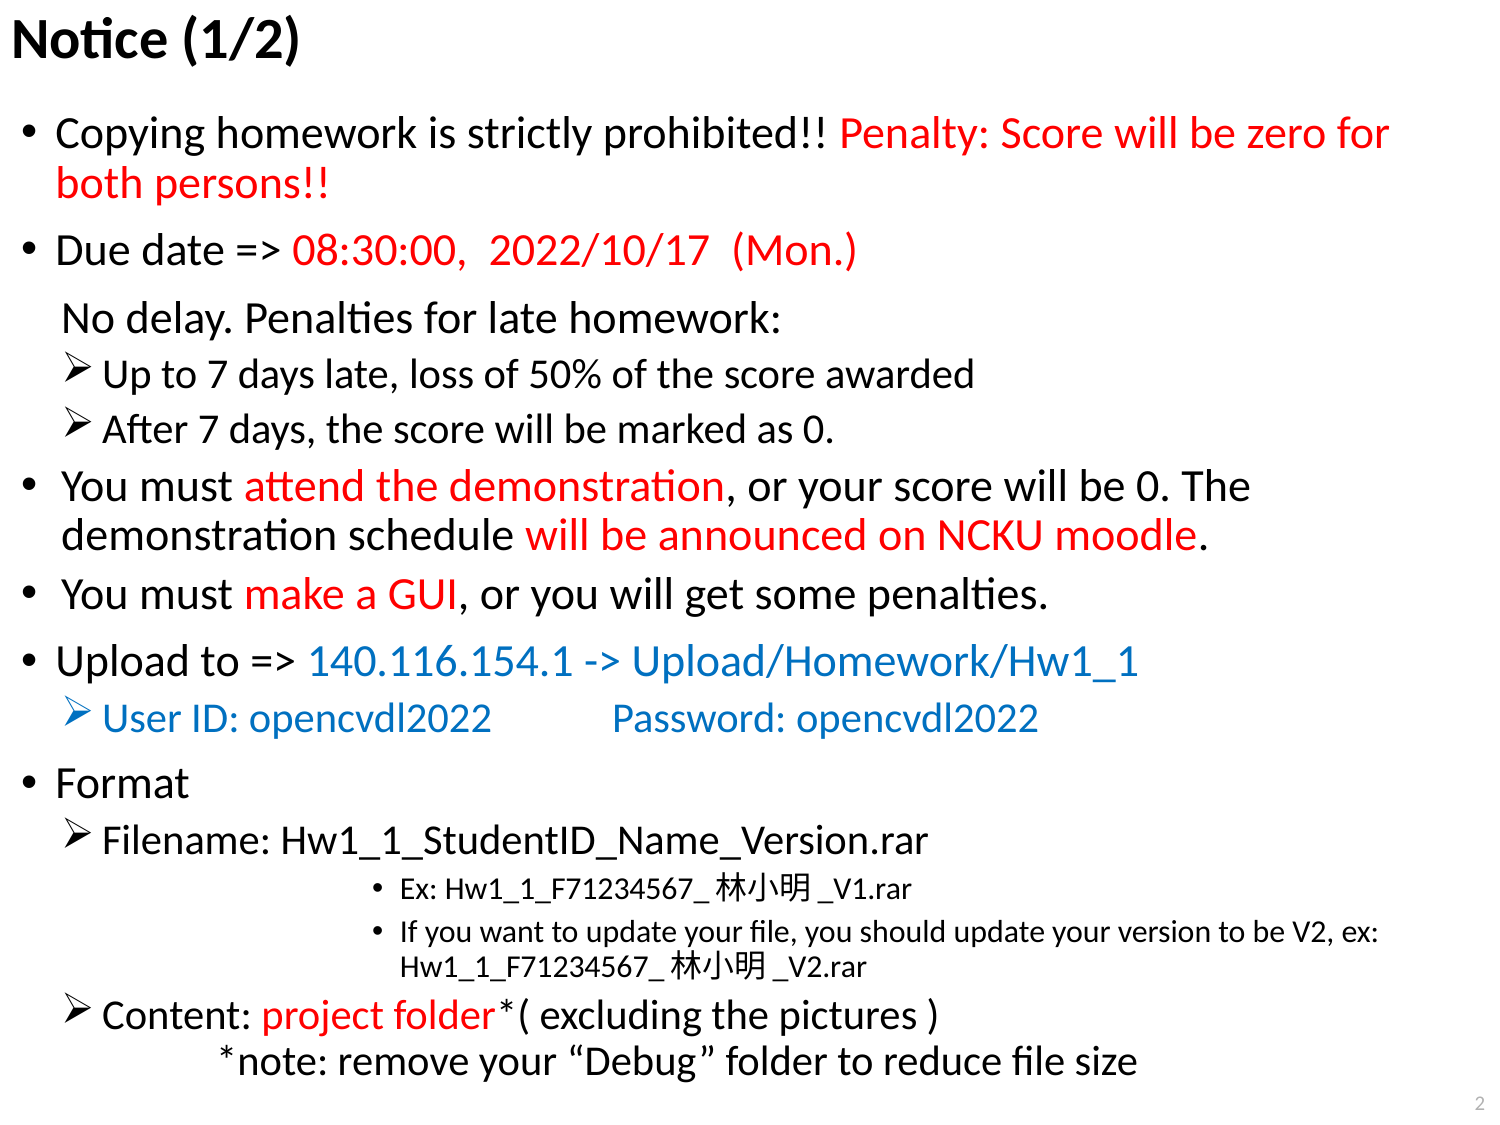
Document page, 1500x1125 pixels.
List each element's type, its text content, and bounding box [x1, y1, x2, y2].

slide_number 2 [1162, 1079, 1500, 1125]
list Copying homework is strictly prohibited!! Penalty: Score will be zero for both persons!! Due date => 08:30:00, 2022/10/17 (Mon.) No delay. Penalties for late homework: Up to 7 days late, loss of 50% of the score awarded After 7 days, the score will be marked as 0. You must attend the demonstration, or your score will be 0. The demonstration schedule will be announced on NCKU moodle. You must make a GUI, or you will get some penalties. Upload to => 140.116.154.1 -> Upload/Homework/Hw1_1 User ID: opencvdl2022 Password: opencvdl2022 Format Filename: Hw1_1_StudentID_Name_Version.rar Ex: Hw1_1_F71234567_林小明_V1.rar If you want to update your file, you should update your version to be V2, ex: Hw1_1_F71234567_林小明_V2.rar Content: project folder*( excluding the pictures ) *note: remove your “Debug” folder to reduce file size [6, 101, 1494, 1099]
title Notice (1/2) [0, 0, 1294, 80]
